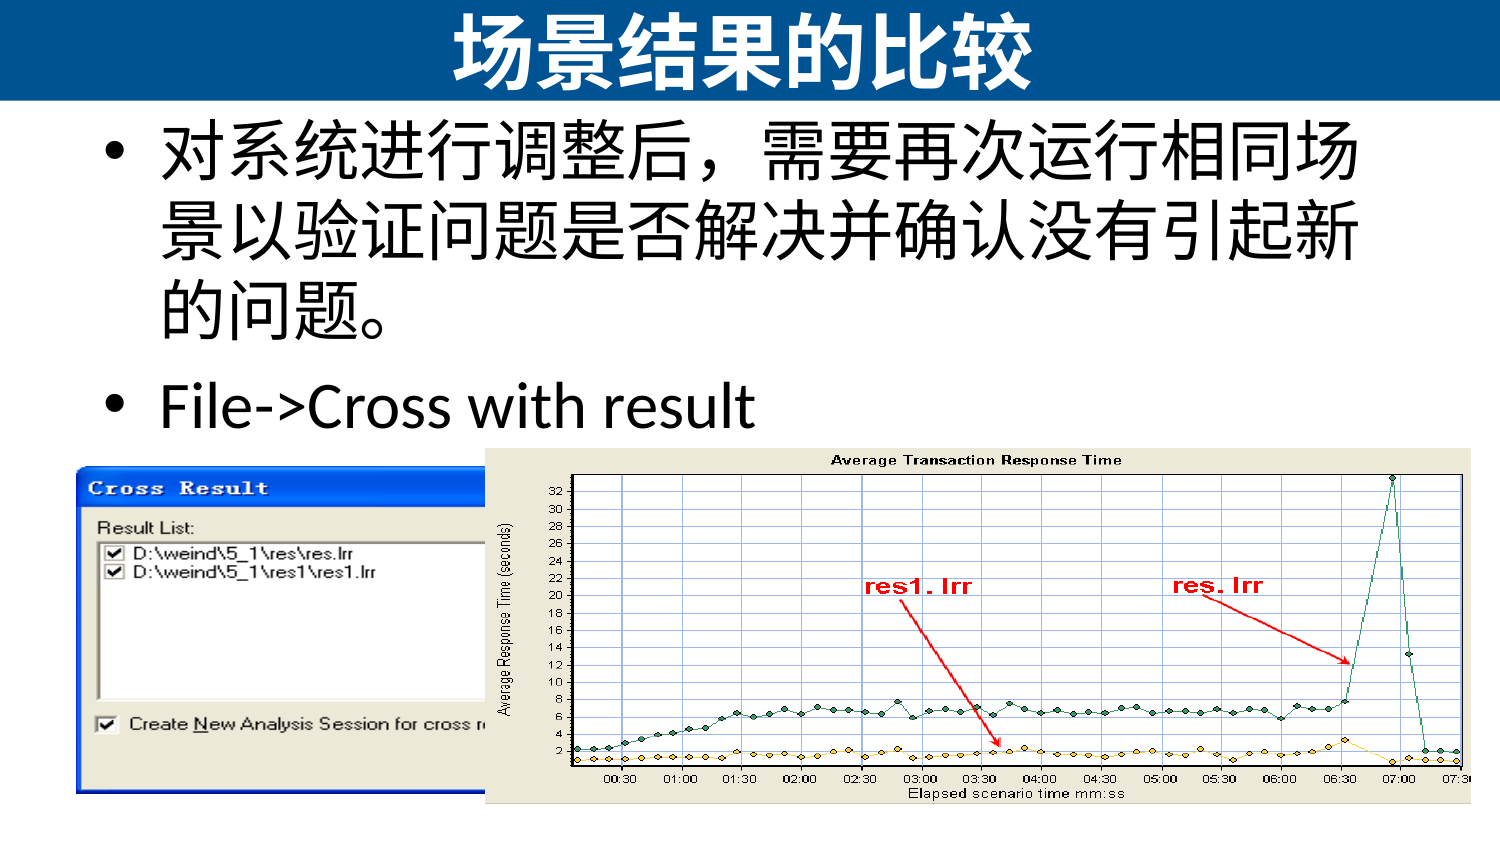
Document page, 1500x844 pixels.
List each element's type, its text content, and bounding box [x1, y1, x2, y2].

picture [76, 448, 1471, 804]
list 对系统进行调整后，需要再次运行相同场景以验证问题是否解决并确认没有引起新的问题。 File->Cross with result [88, 101, 1439, 465]
title 场景结果的比较 [2, 0, 1483, 101]
